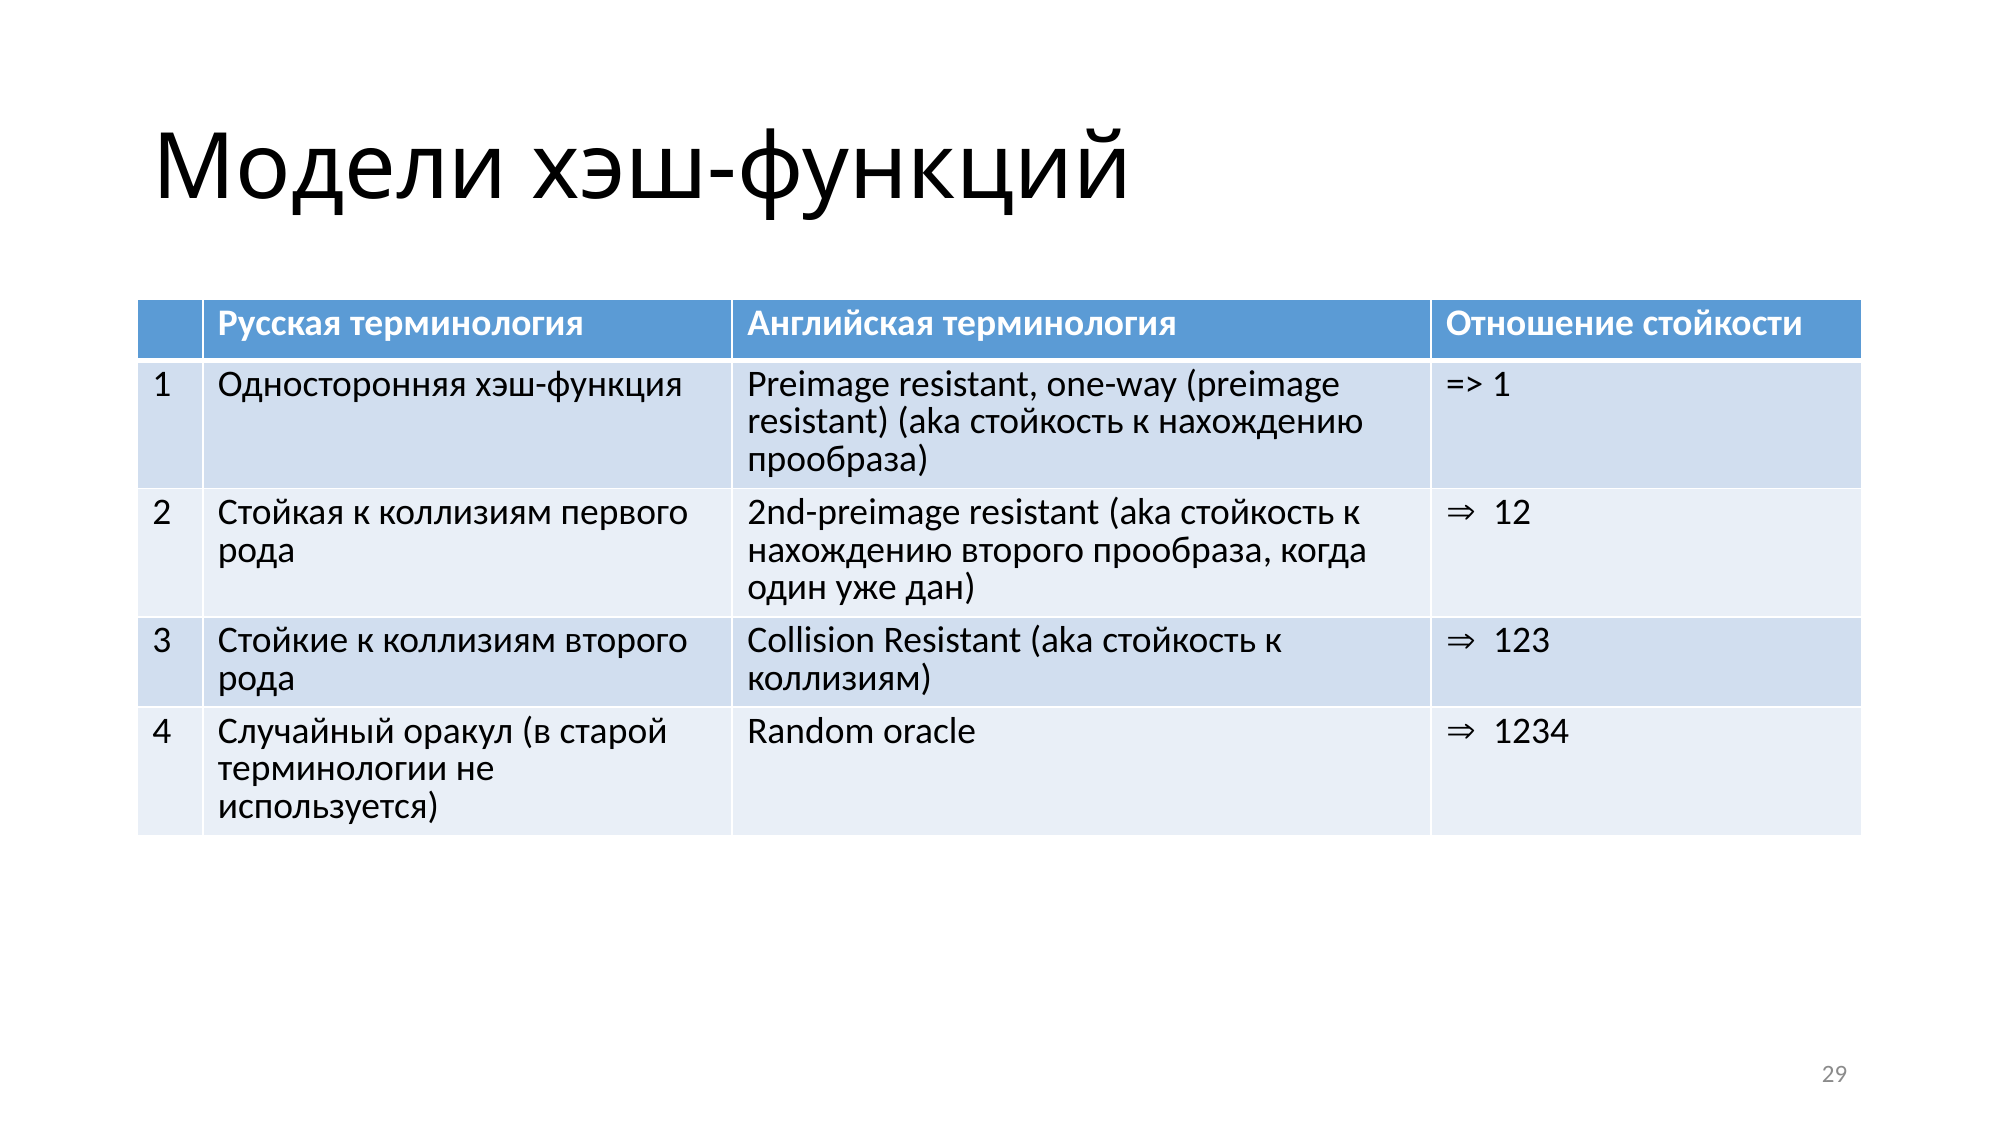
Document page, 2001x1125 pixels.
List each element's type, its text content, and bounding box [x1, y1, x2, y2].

table_cell 1234 [1432, 708, 1861, 835]
table_cell Random oracle [733, 708, 1430, 835]
table_cell Односторонняя хэш-функция [204, 363, 731, 488]
table_cell 1 [138, 363, 202, 488]
table_cell Стойкая к коллизиям первого рода [204, 489, 731, 616]
table_header Отношение стойкости [1432, 300, 1861, 358]
slide_number 29 [1412, 1042, 1863, 1103]
table_cell Стойкие к коллизиям второго рода [204, 618, 731, 706]
table_header Русская терминология [204, 300, 731, 358]
table_cell Collision Resistant (aka стойкость к коллизиям) [733, 618, 1430, 706]
table_cell 2 [138, 489, 202, 616]
table_header Английская терминология [733, 300, 1430, 358]
table_cell Preimage resistant, one-way (preimage resistant) (aka стойкость к нахождению прообраза) [733, 363, 1430, 488]
table_cell 12 [1432, 489, 1861, 616]
table_cell 123 [1432, 618, 1861, 706]
table_cell 4 [138, 708, 202, 835]
title Модели хэш-функций [137, 59, 1863, 278]
table_cell Случайный оракул (в старой терминологии не используется) [204, 708, 731, 835]
table_cell 2nd-preimage resistant (aka стойкость к нахождению второго прообраза, когда один уже дан) [733, 489, 1430, 616]
table_cell => 1 [1432, 363, 1861, 488]
table_header [138, 300, 202, 358]
table_cell 3 [138, 618, 202, 706]
